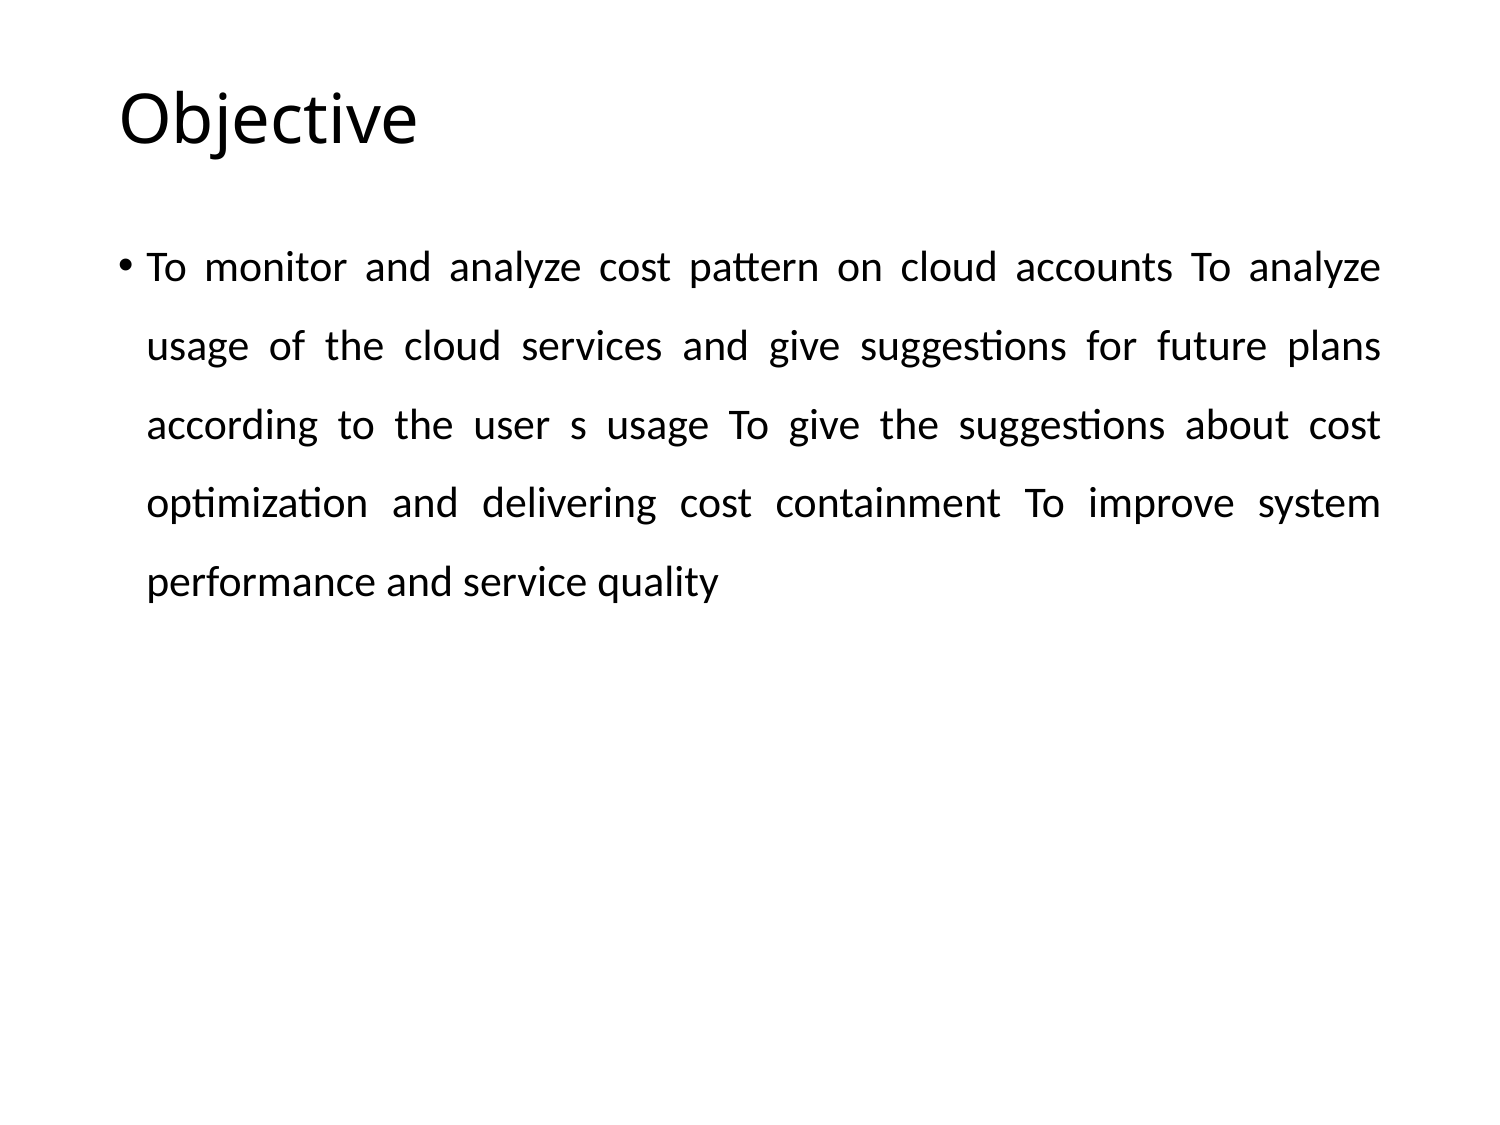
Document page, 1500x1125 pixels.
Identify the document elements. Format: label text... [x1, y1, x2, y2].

list To monitor and analyze cost pattern on cloud accounts To analyze usage of the cloud services and give suggestions for future plans according to the user s usage To give the suggestions about cost optimization and delivering cost containment To improve system performance and service quality [103, 204, 1397, 952]
title Objective [103, 59, 1397, 184]
